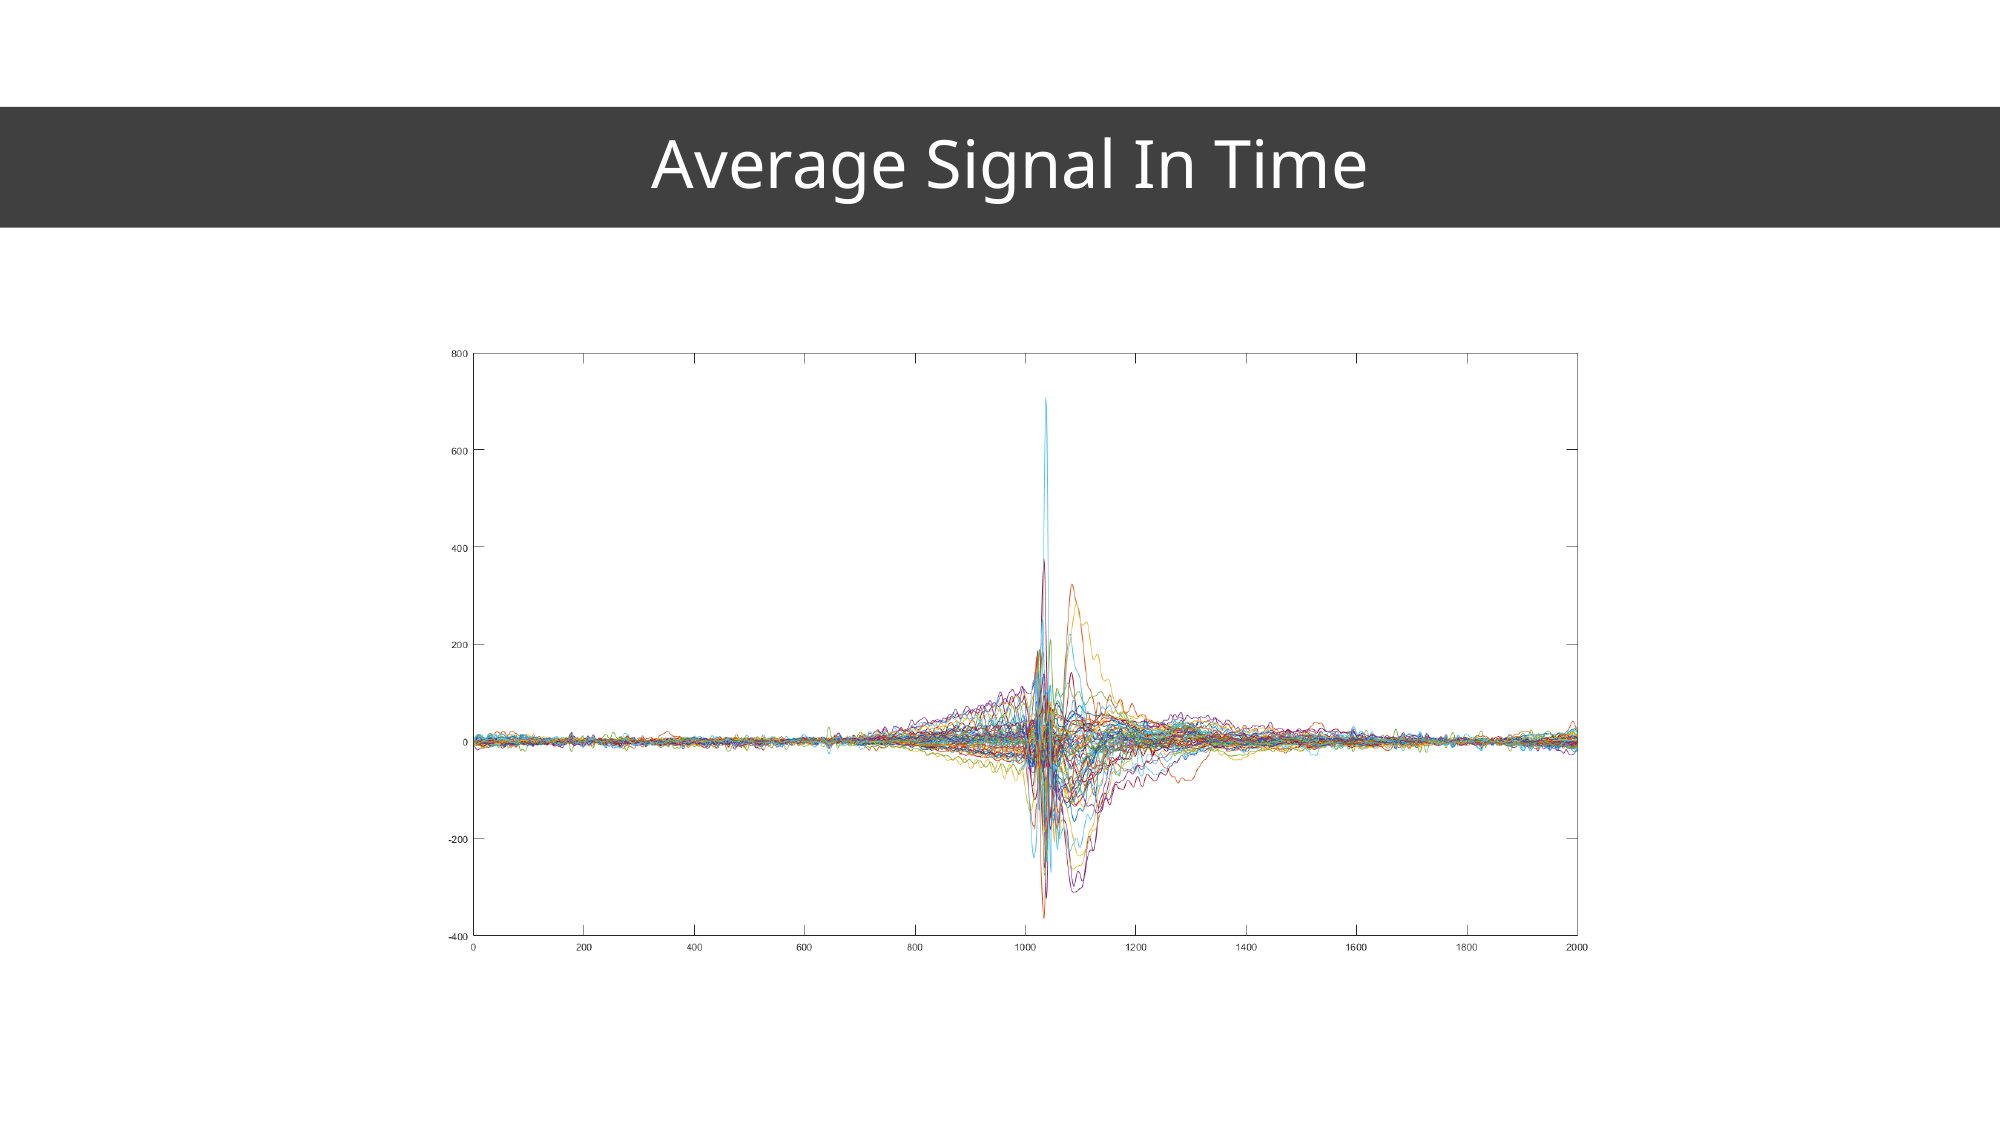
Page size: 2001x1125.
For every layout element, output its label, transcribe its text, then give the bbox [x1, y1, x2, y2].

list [288, 299, 1712, 1014]
title Average Signal In Time [91, 105, 1931, 228]
text_box [0, 106, 2000, 229]
